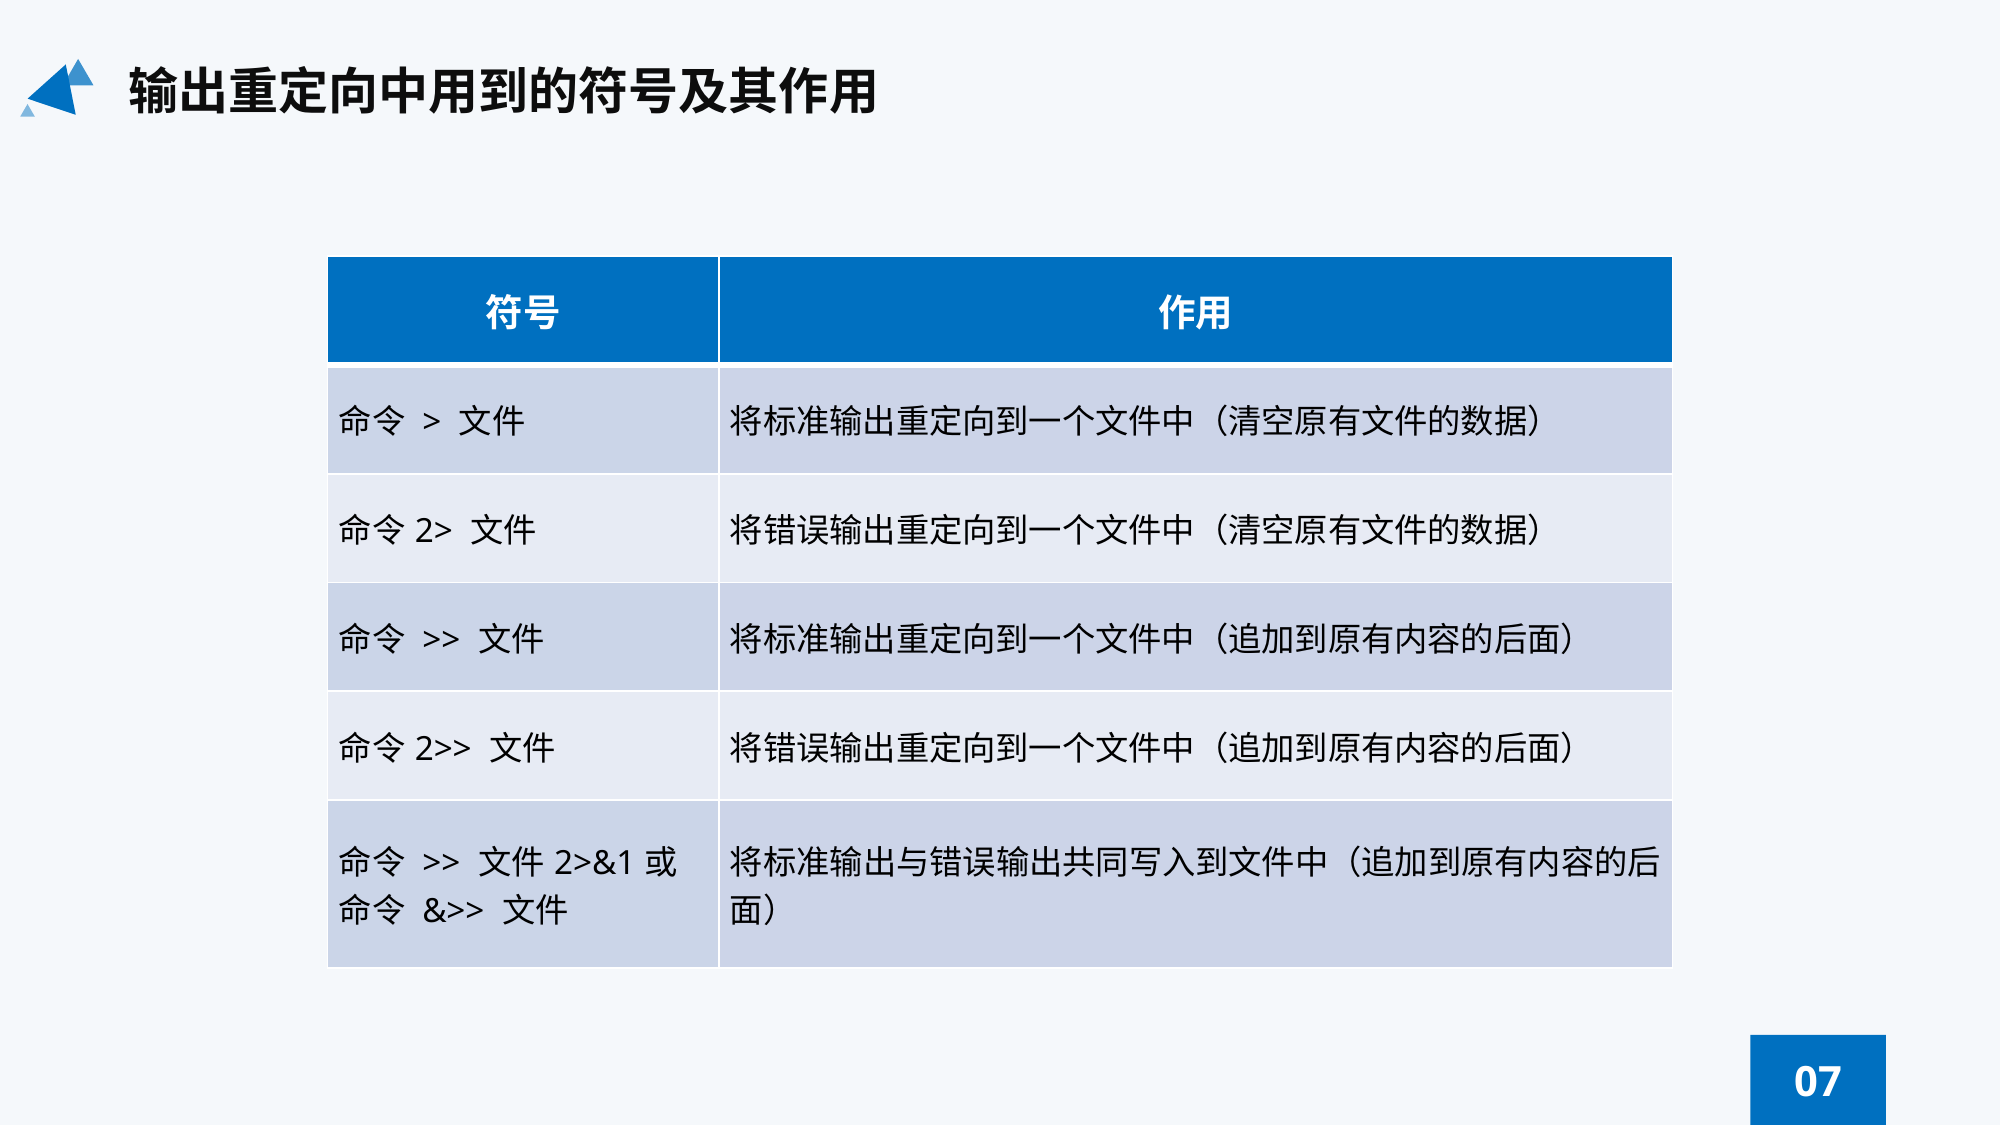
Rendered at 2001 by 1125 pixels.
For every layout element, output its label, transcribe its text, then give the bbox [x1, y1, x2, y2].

table_cell 命令2>> 文件 [328, 692, 718, 799]
table_header 作用 [720, 257, 1672, 362]
table_cell 将标准输出重定向到一个文件中（追加到原有内容的后面） [720, 583, 1672, 690]
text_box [20, 58, 94, 117]
table_cell 命令 >> 文件 [328, 583, 718, 690]
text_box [1750, 1034, 1886, 1125]
table_header 符号 [328, 257, 718, 362]
table_cell 命令2> 文件 [328, 475, 718, 582]
text_box 输出重定向中用到的符号及其作用 [114, 52, 922, 127]
table_cell 命令 > 文件 [328, 368, 718, 473]
table_cell 将标准输出重定向到一个文件中（清空原有文件的数据） [720, 368, 1672, 473]
table_cell 将标准输出与错误输出共同写入到文件中（追加到原有内容的后面） [720, 801, 1672, 967]
table_cell 命令 >> 文件2>&1或 命令 &>> 文件 [328, 801, 718, 967]
table_cell 将错误输出重定向到一个文件中（追加到原有内容的后面） [720, 692, 1672, 799]
table_cell 将错误输出重定向到一个文件中（清空原有文件的数据） [720, 475, 1672, 582]
